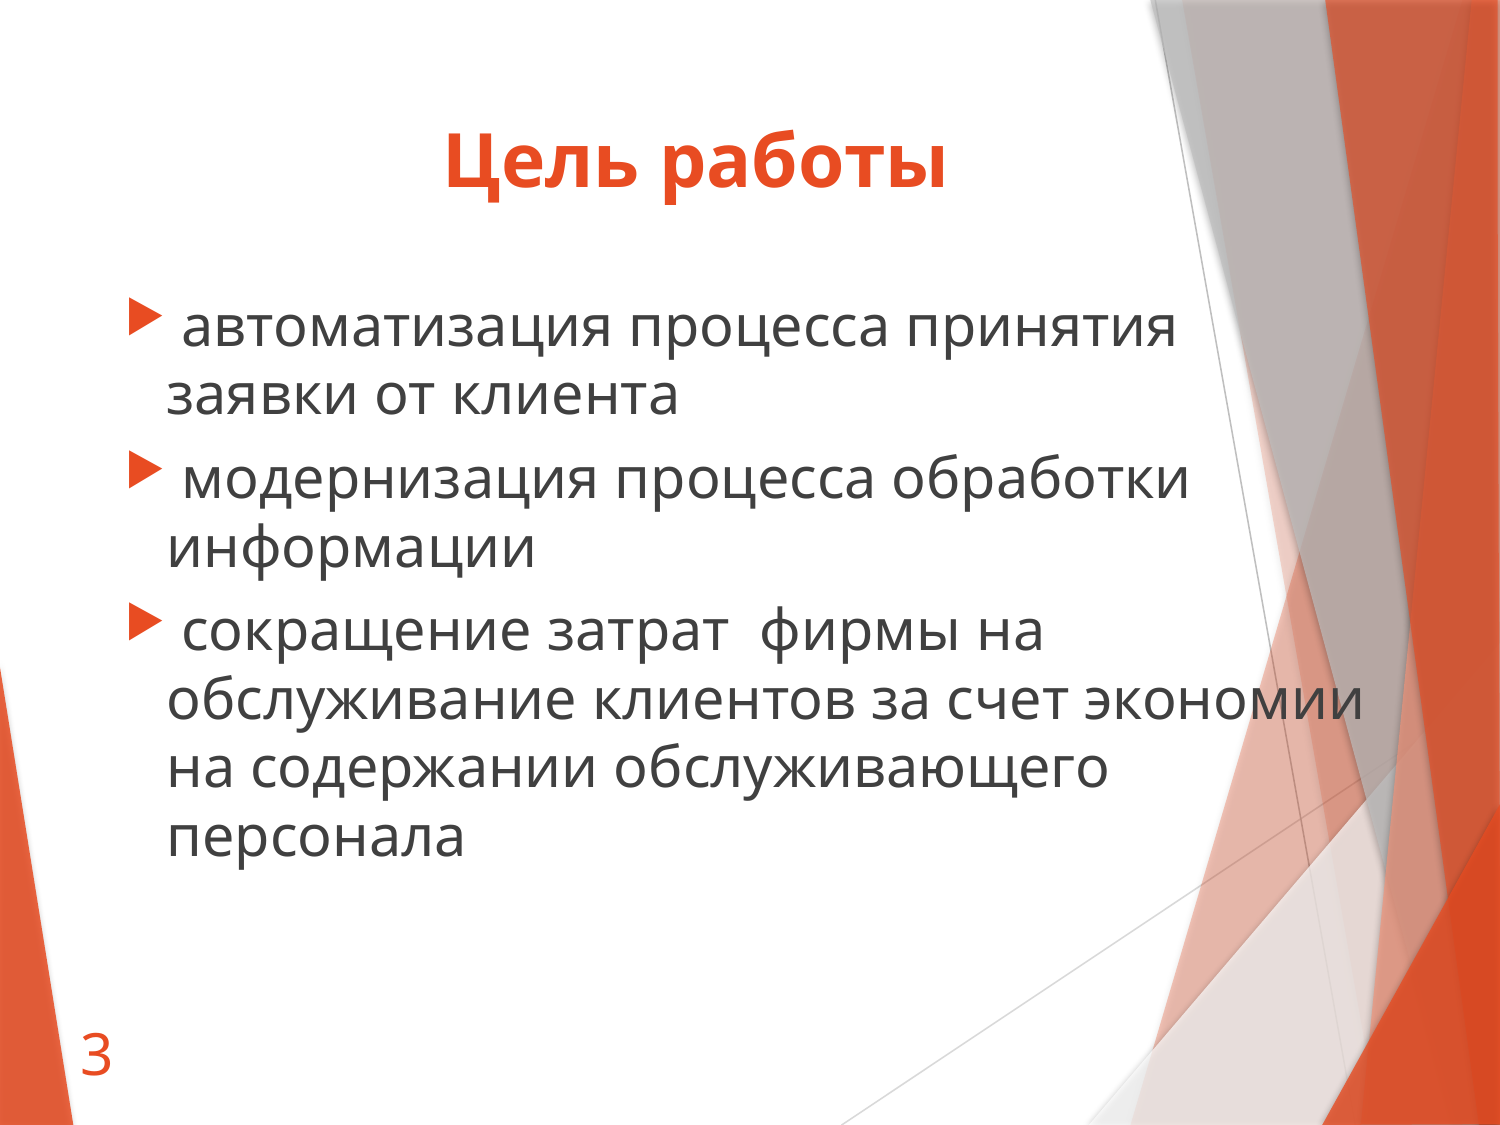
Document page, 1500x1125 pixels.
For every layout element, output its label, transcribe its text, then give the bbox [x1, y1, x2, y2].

list автоматизация процесса принятия заявки от клиента модернизация процесса обработки информации сокращение затрат фирмы на обслуживание клиентов за счет экономии на содержании обслуживающего персонала [93, 281, 1389, 881]
slide_number 3 [64, 1023, 126, 1091]
title Цель работы [175, 105, 1218, 281]
